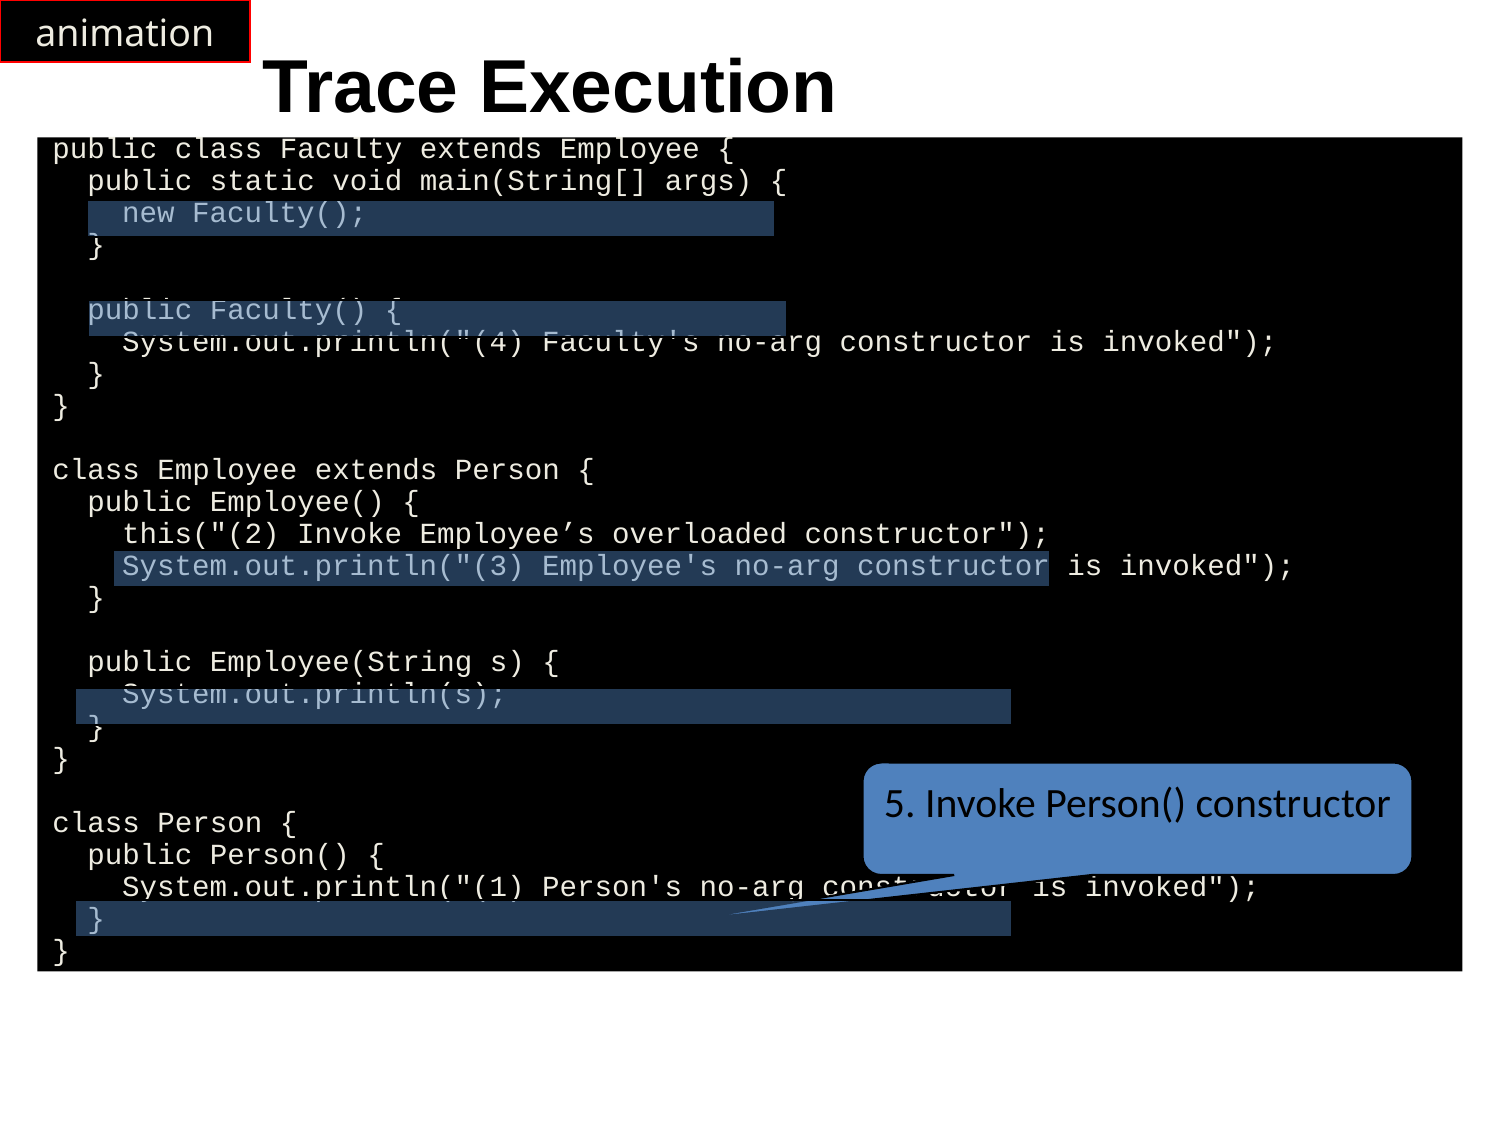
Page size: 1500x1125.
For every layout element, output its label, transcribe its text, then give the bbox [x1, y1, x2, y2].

text_box [87, 200, 775, 238]
text_box animation [0, 0, 250, 63]
text_box 5. Invoke Person() constructor [807, 762, 1413, 900]
title Trace Execution [262, 37, 1288, 113]
text_box [87, 299, 788, 338]
text_box [75, 687, 1013, 725]
text_box [112, 549, 1050, 588]
text_box [75, 900, 1013, 938]
text_box public class Faculty extends Employee { public static void main(String[] args) { new Faculty(); } public Faculty() { System.out.println("(4) Faculty's no-arg constructor is invoked"); } } class Employee extends Person { public Employee() { this("(2) Invoke Employee’s overloaded constructor"); System.out.println("(3) Employee's no-arg constructor is invoked"); } public Employee(String s) { System.out.println(s); } } class Person { public Person() { System.out.println("(1) Person's no-arg constructor is invoked"); } } [37, 137, 1463, 972]
